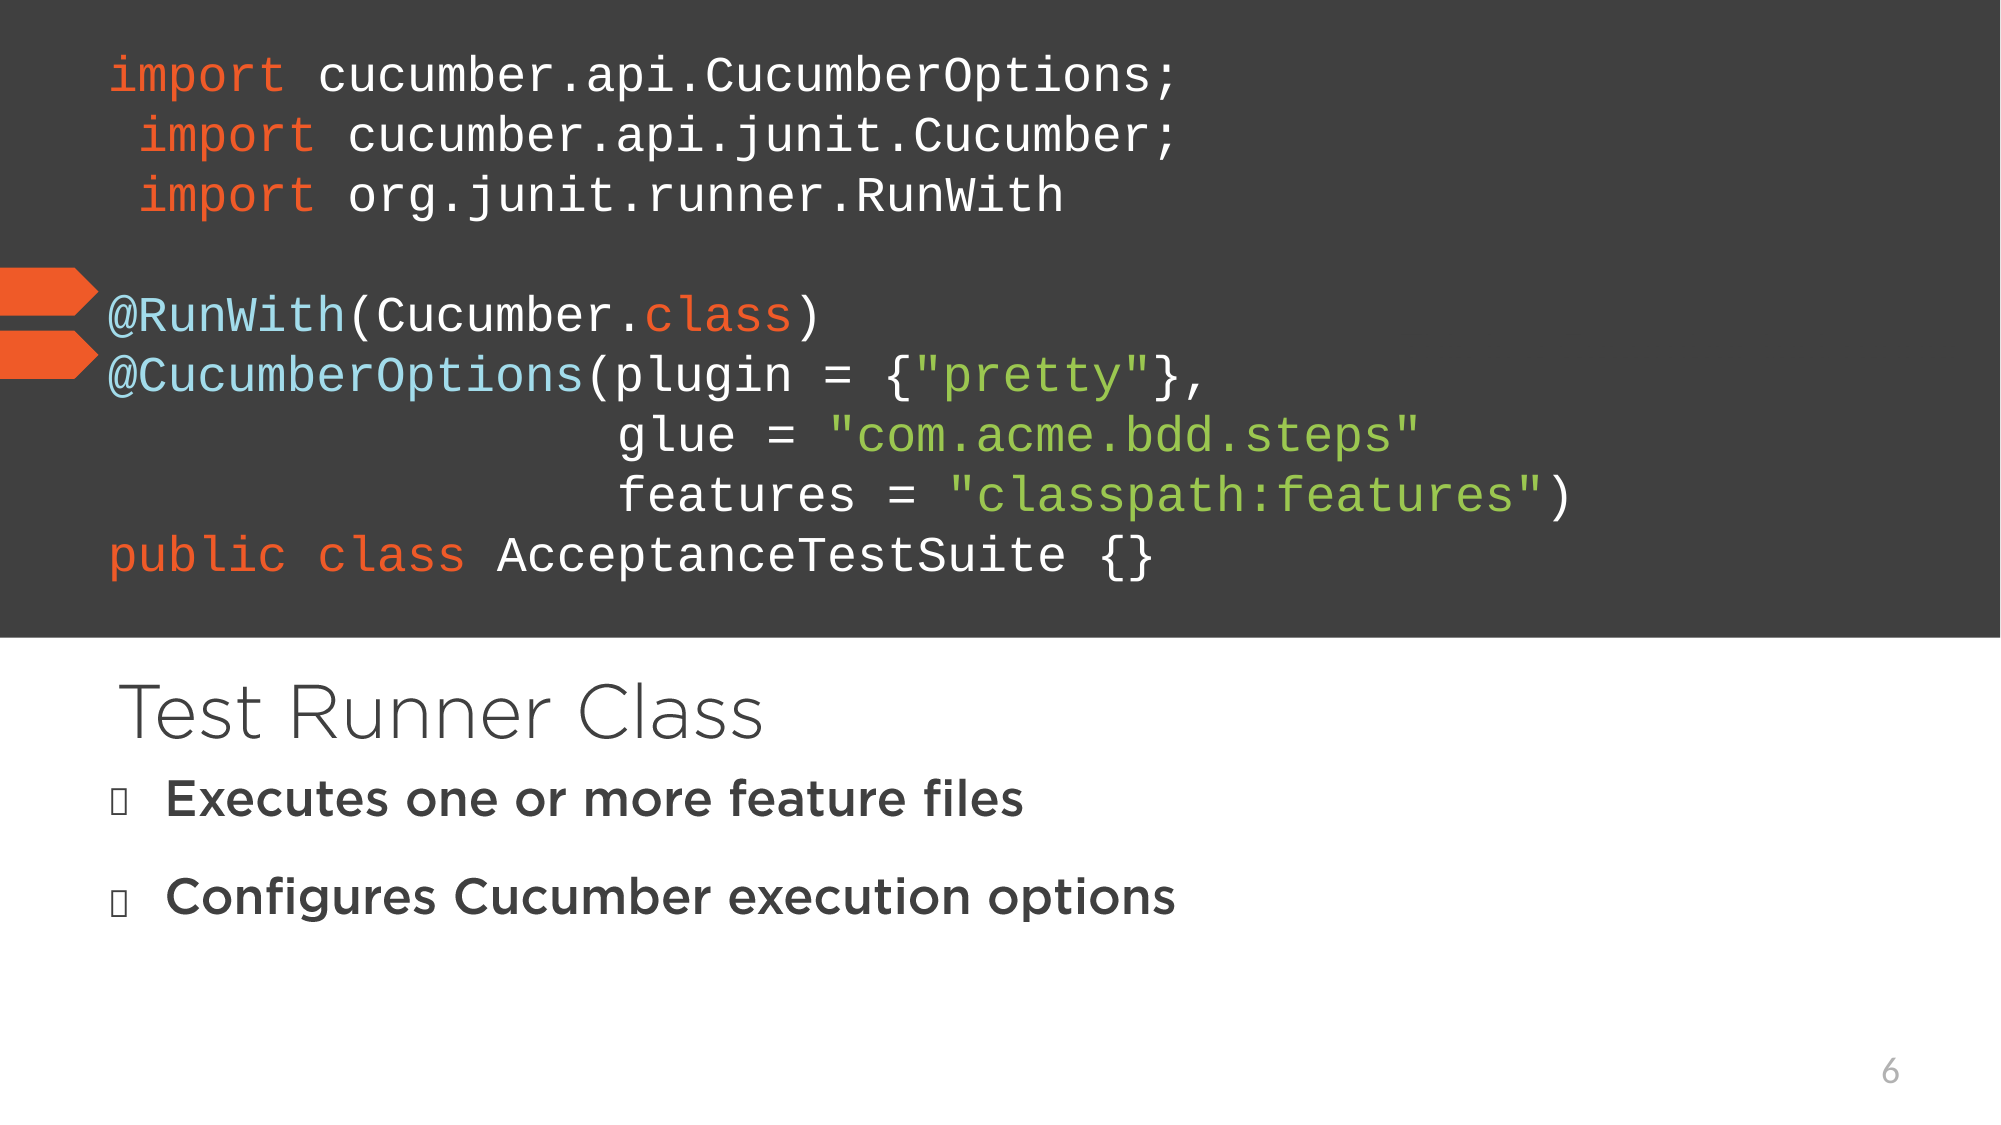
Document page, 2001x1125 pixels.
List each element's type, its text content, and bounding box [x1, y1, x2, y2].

text_box   [105, 775, 140, 925]
picture [164, 864, 1204, 926]
text_box @RunWith(Cucumber.class) @CucumberOptions(plugin = {"pretty"}, glue = "com.acme.bdd.steps" features = "classpath:features") public class AcceptanceTestSuite {} [105, 390, 1639, 581]
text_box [0, 267, 1982, 380]
slide_number 6 [1440, 1046, 1900, 1103]
picture [164, 767, 1051, 828]
title import cucumber.api.CucumberOptions; import cucumber.api.junit.Cucumber; import org.junit.runner.RunWith [105, 38, 1190, 229]
picture [114, 665, 805, 756]
